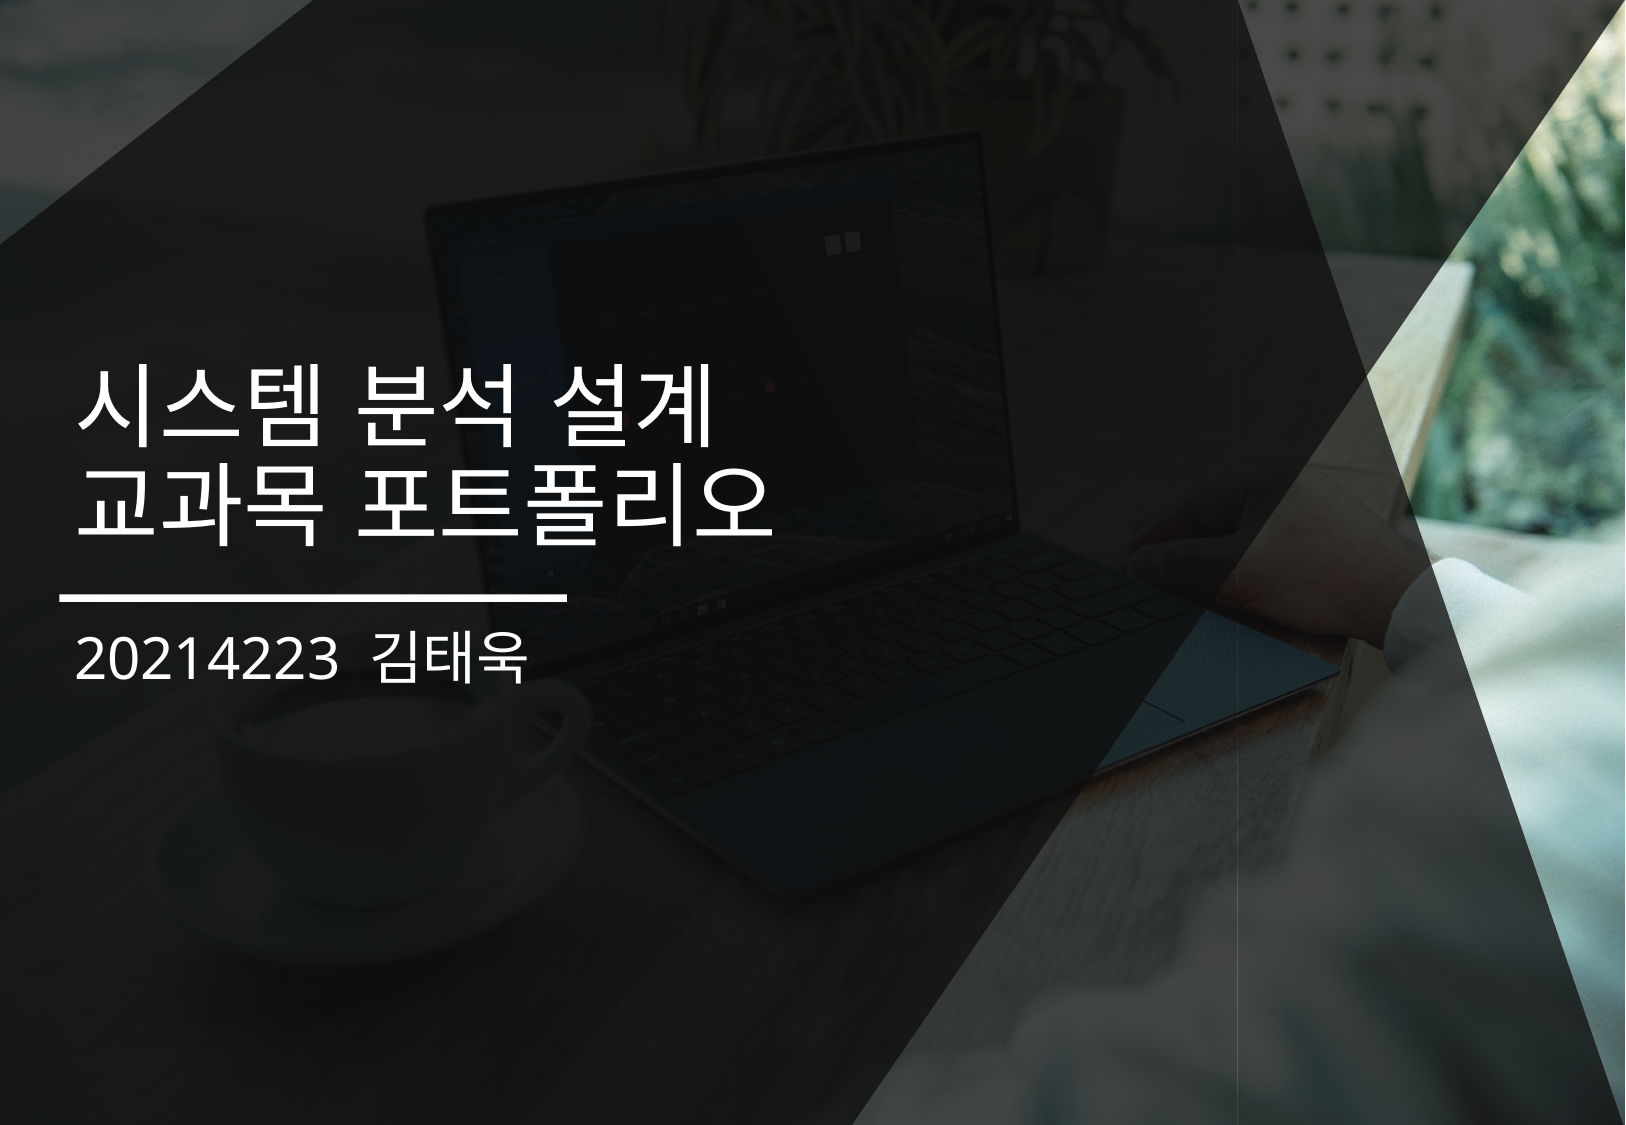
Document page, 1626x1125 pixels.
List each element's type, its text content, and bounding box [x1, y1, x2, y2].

title 시스템 분석 설계 교과목 포트폴리오 [59, 352, 1039, 568]
list 20214223 김태욱 [59, 621, 1039, 726]
picture [1367, 2, 1625, 1125]
